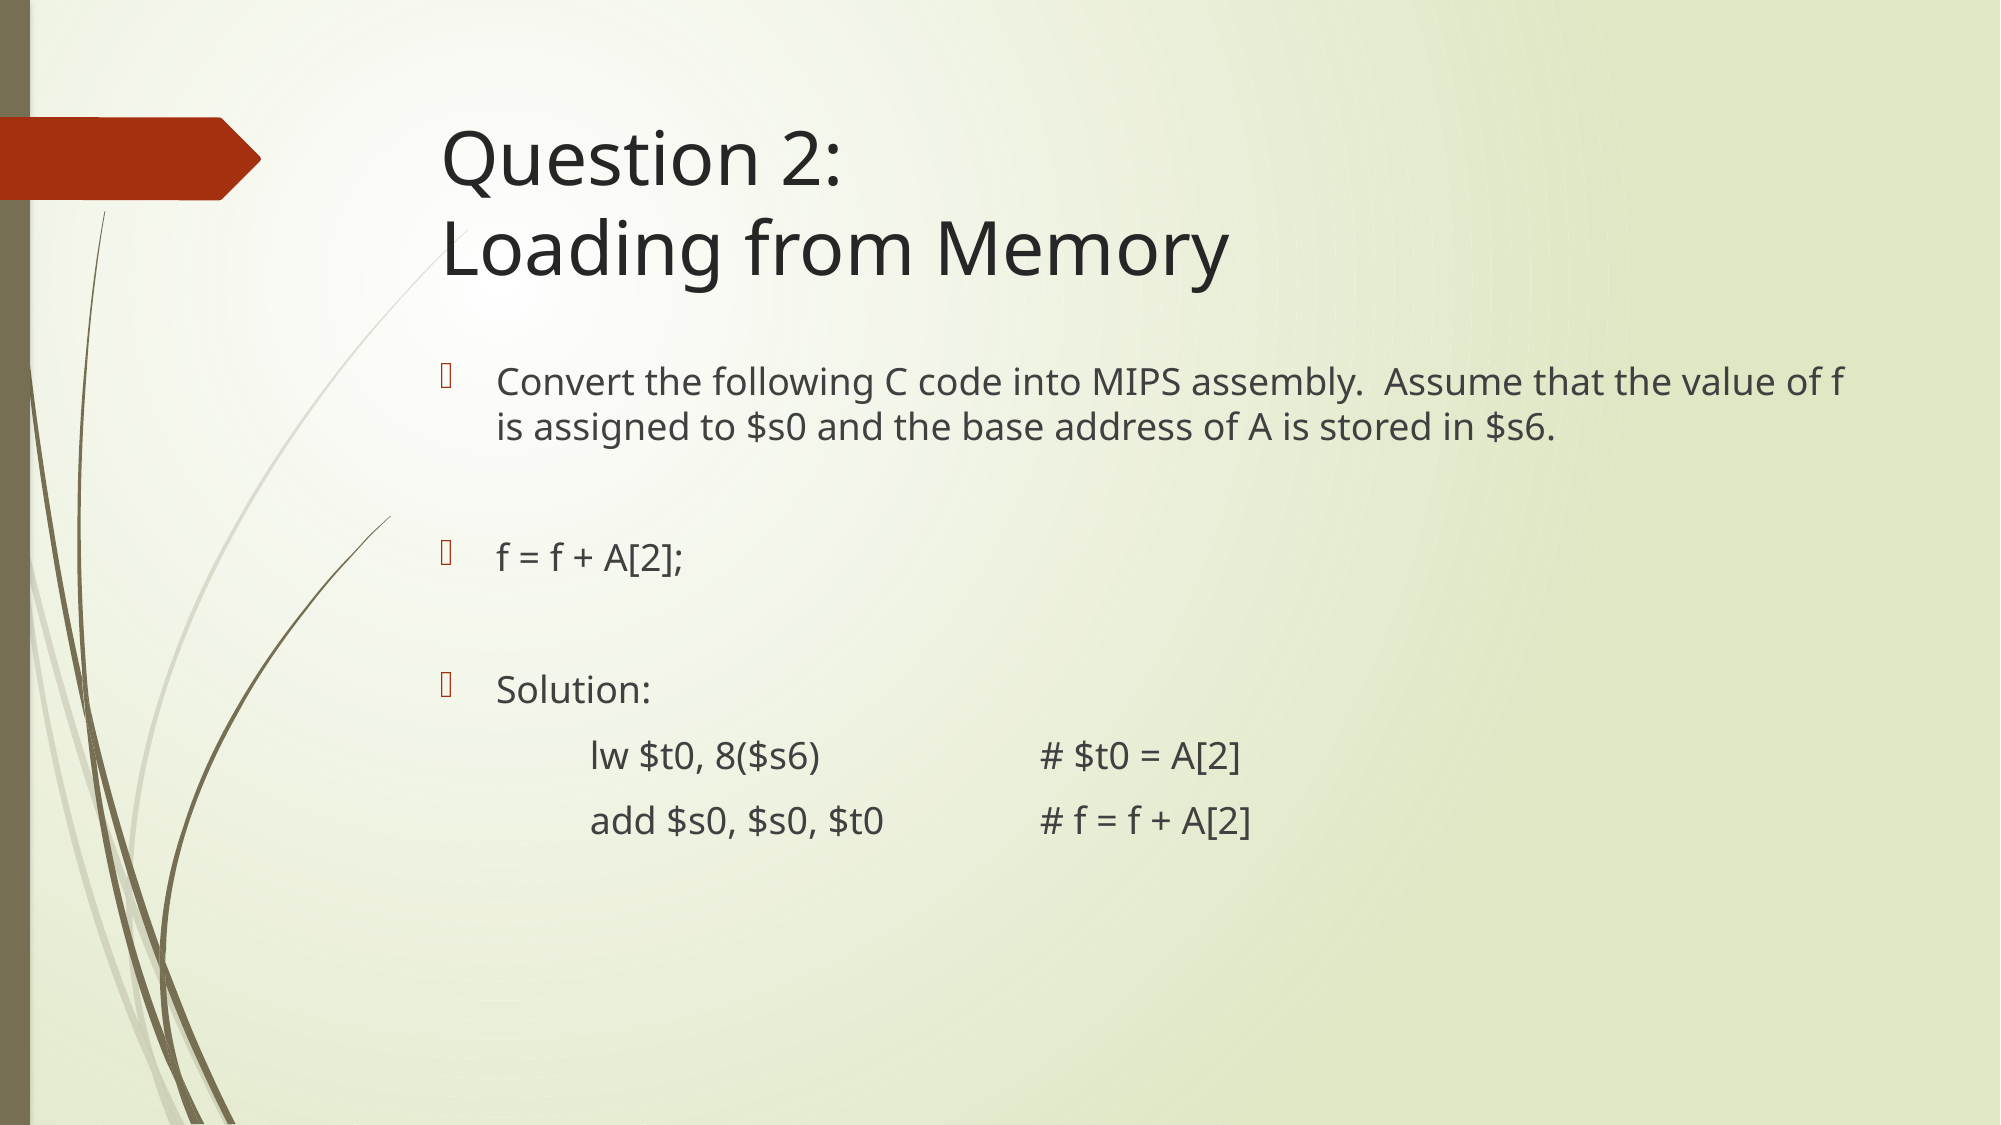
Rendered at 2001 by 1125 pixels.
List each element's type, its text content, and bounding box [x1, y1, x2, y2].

list Convert the following C code into MIPS assembly. Assume that the value of f is assigned to $s0 and the base address of A is stored in $s6. f = f + A[2]; Solution: lw $t0, 8($s6) # $t0 = A[2] add $s0, $s0, $t0 # f = f + A[2] [424, 350, 1888, 970]
title Question 2: Loading from Memory [425, 102, 1888, 313]
